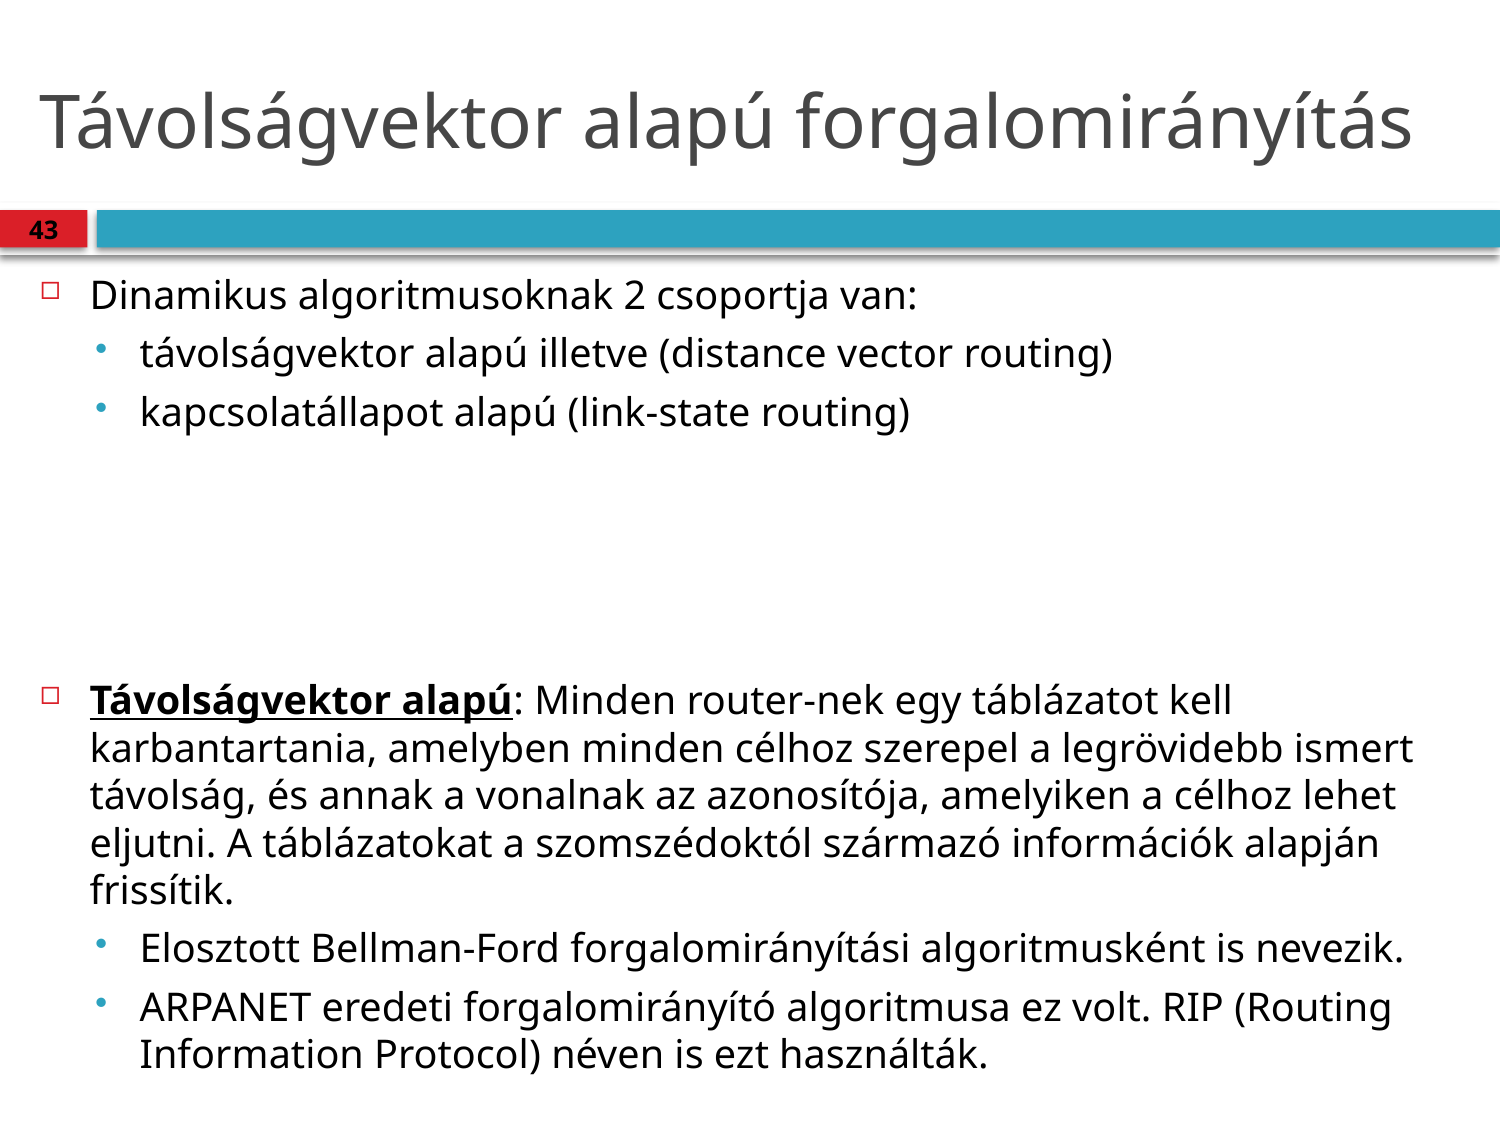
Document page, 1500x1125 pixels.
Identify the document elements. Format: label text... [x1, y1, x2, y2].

list Dinamikus algoritmusoknak 2 csoportja van: távolságvektor alapú illetve (distance vector routing) kapcsolatállapot alapú (link-state routing) Távolságvektor alapú: Minden router-nek egy táblázatot kell karbantartania, amelyben minden célhoz szerepel a legrövidebb ismert távolság, és annak a vonalnak az azonosítója, amelyiken a célhoz lehet eljutni. A táblázatokat a szomszédoktól származó információk alapján frissítik. Elosztott Bellman-Ford forgalomirányítási algoritmusként is nevezik. ARPANET eredeti forgalomirányító algoritmusa ez volt. RIP (Routing Information Protocol) néven is ezt használták. [24, 262, 1475, 1100]
title Távolságvektor alapú forgalomirányítás [24, 37, 1475, 200]
slide_number 43 [0, 206, 88, 257]
